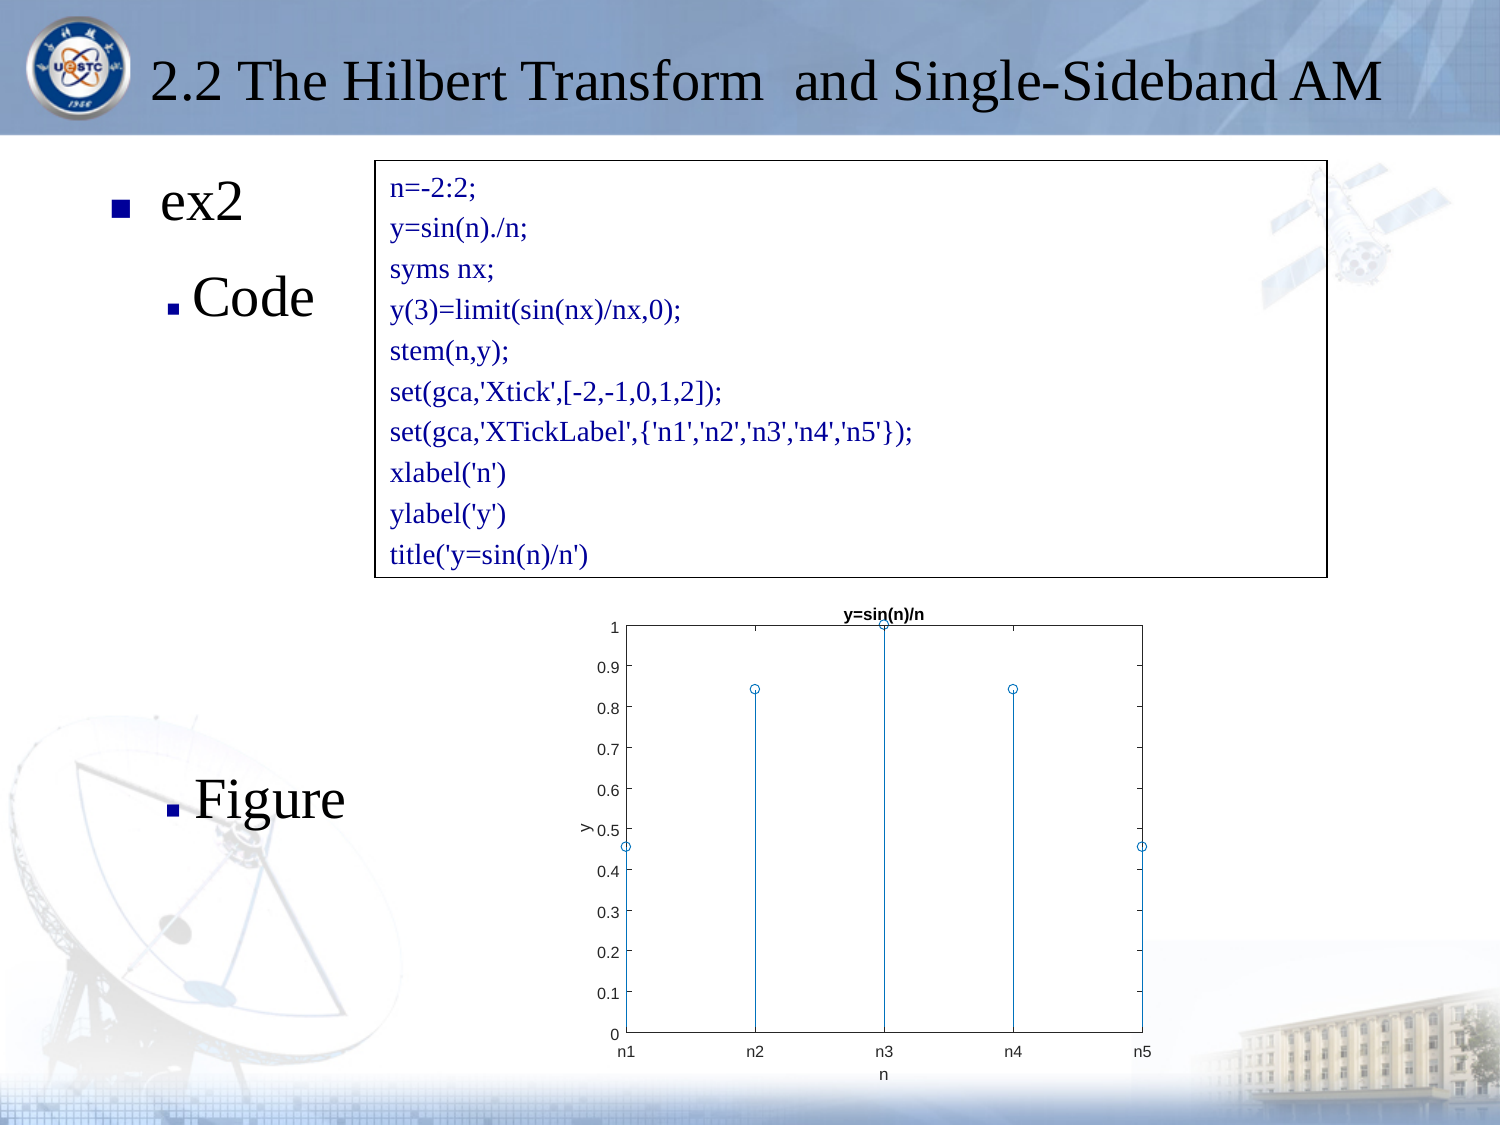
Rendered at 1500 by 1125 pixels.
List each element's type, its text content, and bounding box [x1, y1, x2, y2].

text_box n=-2:2; y=sin(n)./n; syms nx; y(3)=limit(sin(nx)/nx,0); stem(n,y); set(gca,'Xtick',[-2,-1,0,1,2]); set(gca,'XTickLabel',{'n1','n2','n3','n4','n5'}); xlabel('n') ylabel('y') title('y=sin(n)/n') [375, 160, 1327, 578]
text_box ■ Figure [150, 752, 427, 838]
text_box ■ Code [151, 250, 364, 336]
picture [0, 0, 1500, 1125]
text_box ■ ex2 [94, 155, 1396, 240]
title 2.2 The Hilbert Transform and Single-Sideband AM [135, 30, 1438, 124]
